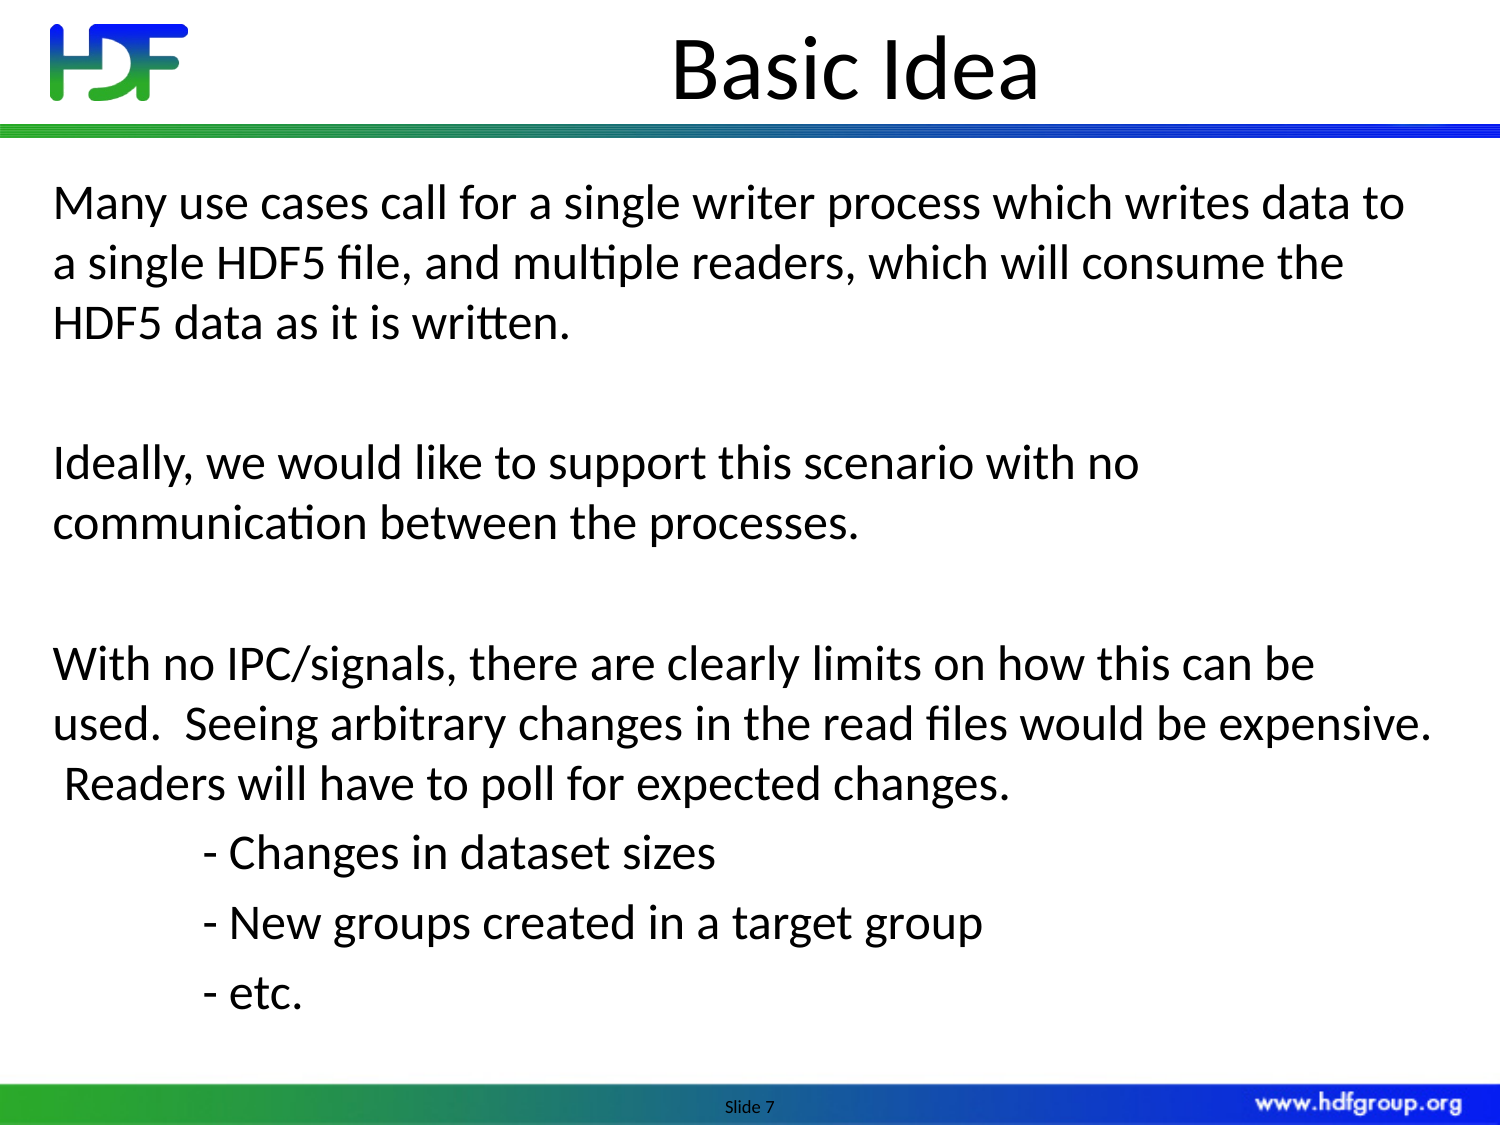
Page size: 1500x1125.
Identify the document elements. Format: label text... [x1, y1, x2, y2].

title Basic Idea [212, 0, 1500, 125]
text_box Many use cases call for a single writer process which writes data to a single HDF5 file, and multiple readers, which will consume the HDF5 data as it is written. Ideally, we would like to support this scenario with no communication between the processes. With no IPC/signals, there are clearly limits on how this can be used. Seeing arbitrary changes in the read files would be expensive. Readers will have to poll for expected changes. - Changes in dataset sizes - New groups created in a target group - etc. [37, 162, 1450, 1075]
picture [0, 0, 1500, 1125]
